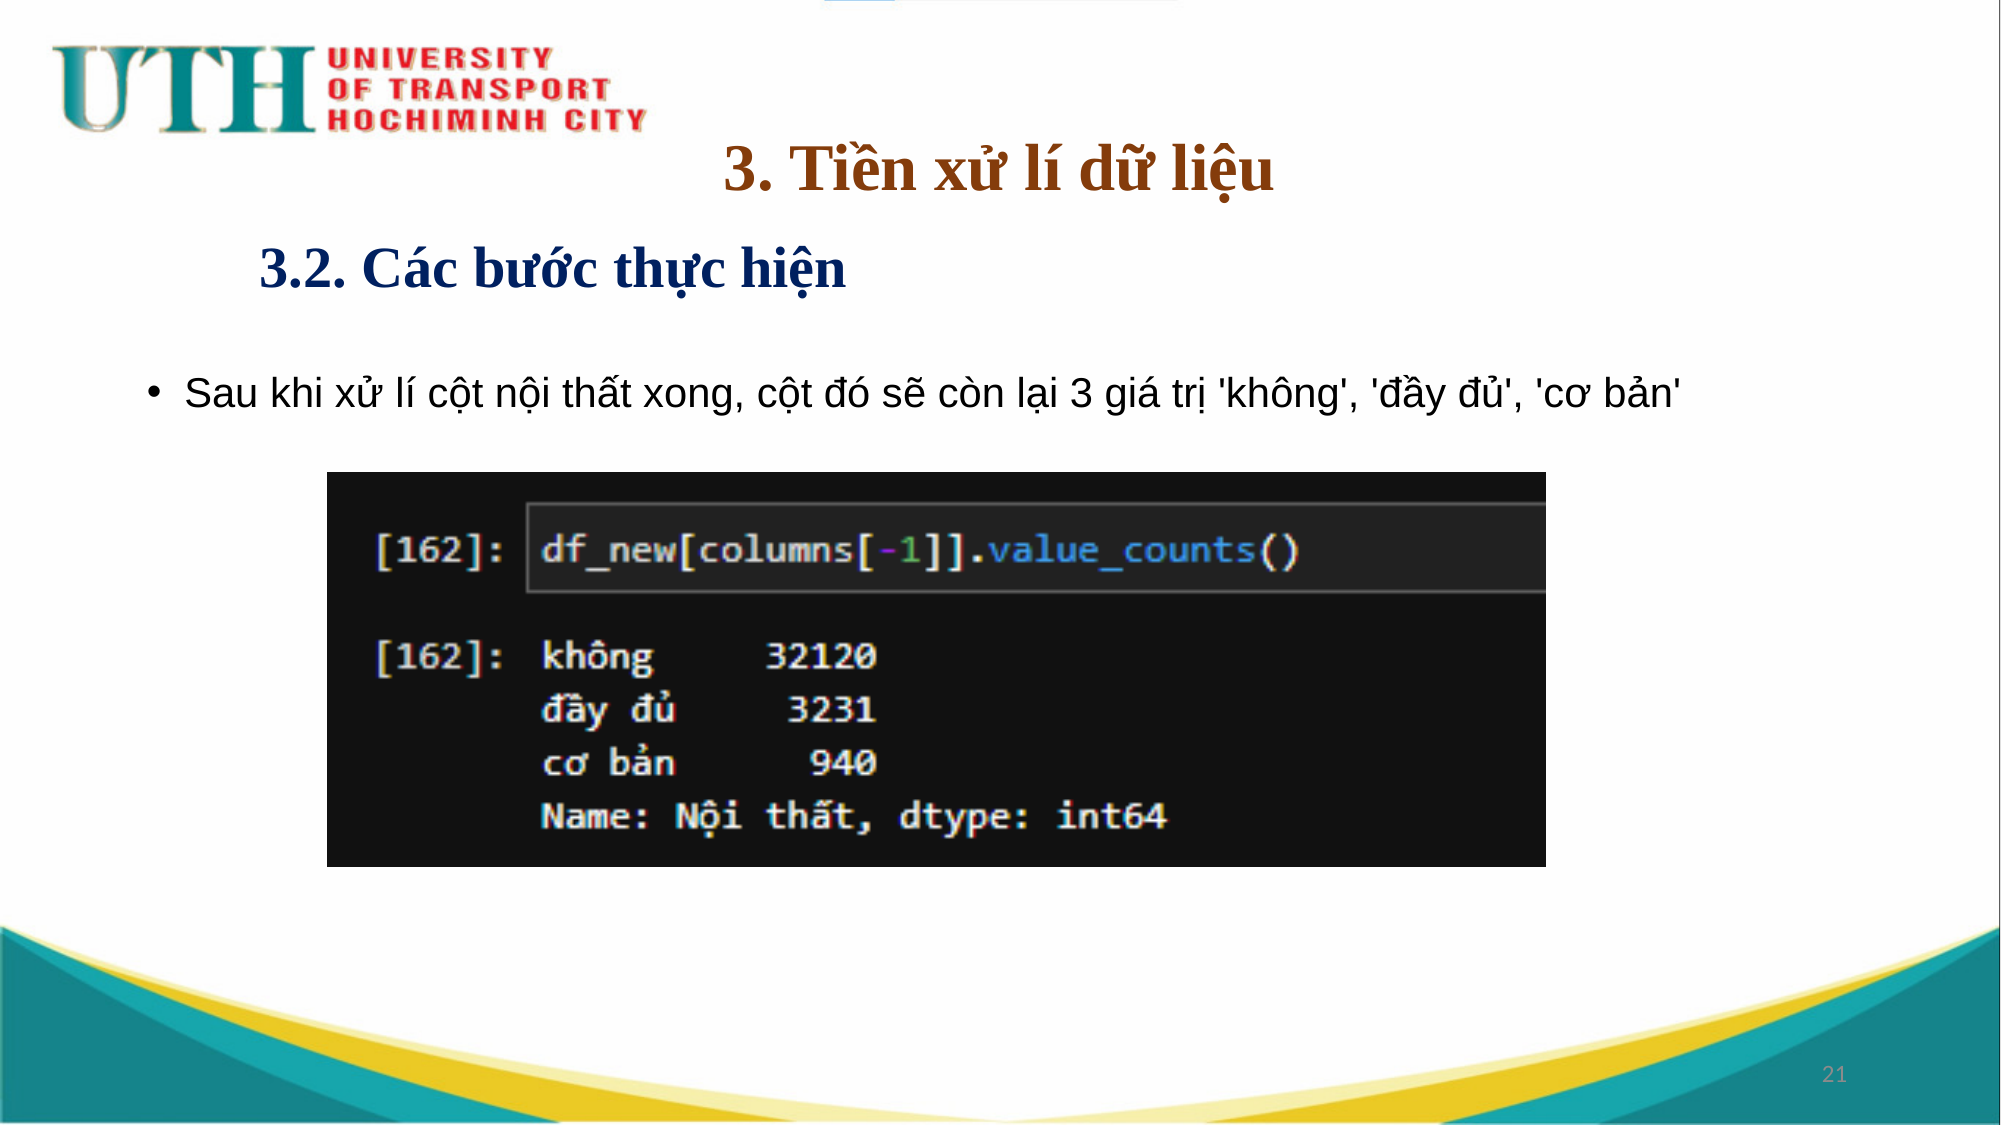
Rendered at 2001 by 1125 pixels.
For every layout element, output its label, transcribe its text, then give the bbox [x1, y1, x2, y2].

picture [0, 0, 2001, 1125]
slide_number 21 [1412, 1042, 1863, 1103]
text_box Sau khi xử lí cột nội thất xong, cột đó sẽ còn lại 3 giá trị 'không', 'đầy đủ', 'cơ bản' [131, 333, 1813, 434]
text_box 3.2. Các bước thực hiện [0, 214, 1109, 323]
title 3. Tiền xử lí dữ liệu [137, 59, 1863, 278]
